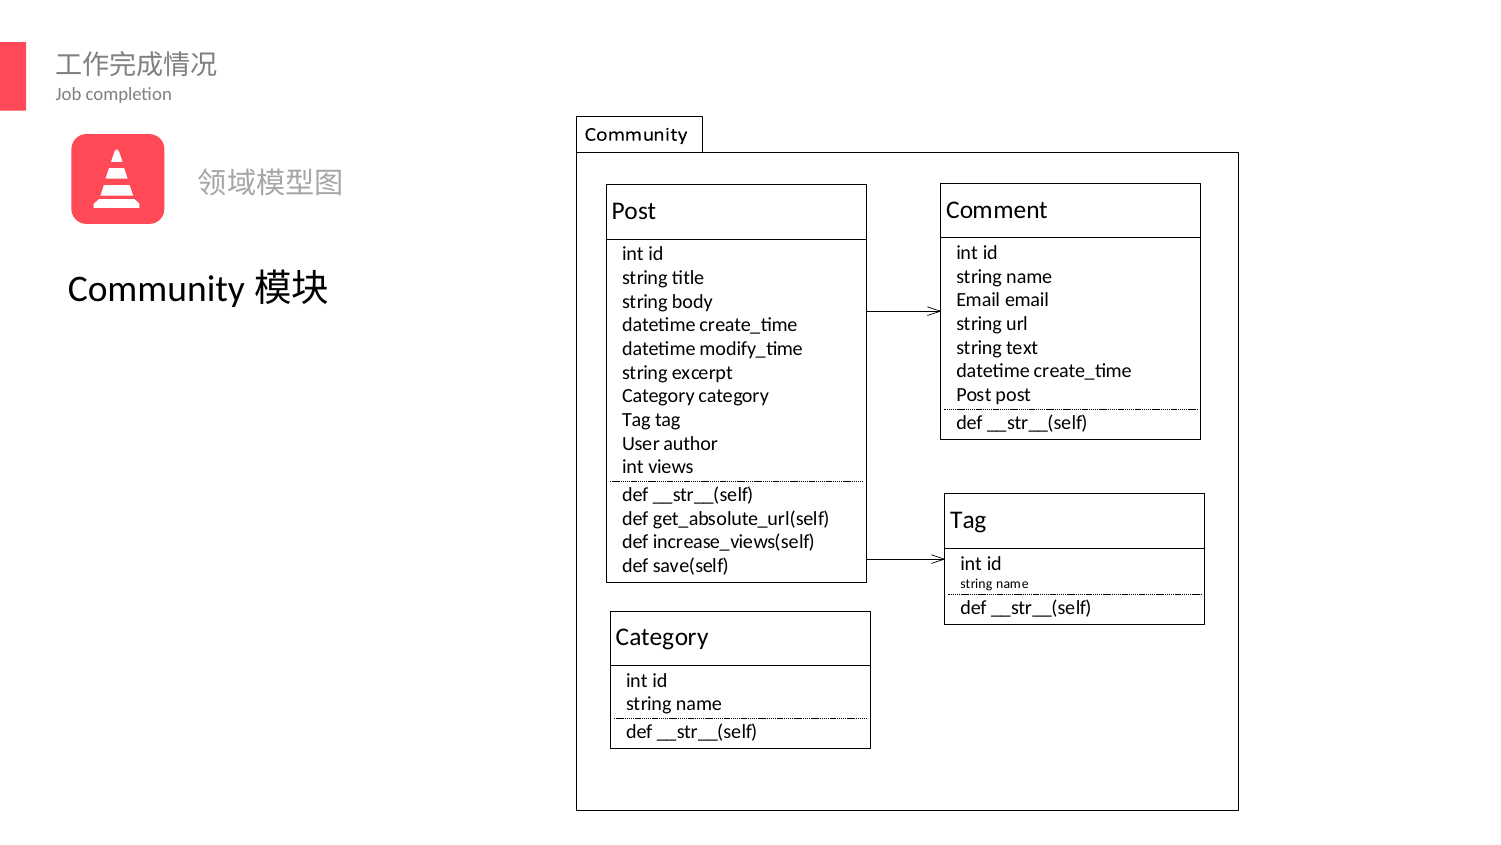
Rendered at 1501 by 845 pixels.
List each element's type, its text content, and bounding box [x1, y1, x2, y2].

text_box Community模块 [53, 256, 361, 317]
text_box [105, 168, 128, 179]
text_box [93, 199, 140, 208]
picture [572, 114, 1240, 811]
text_box [70, 132, 166, 225]
text_box 领域模型图 [183, 150, 371, 207]
text_box [111, 149, 123, 162]
text_box [100, 185, 134, 196]
